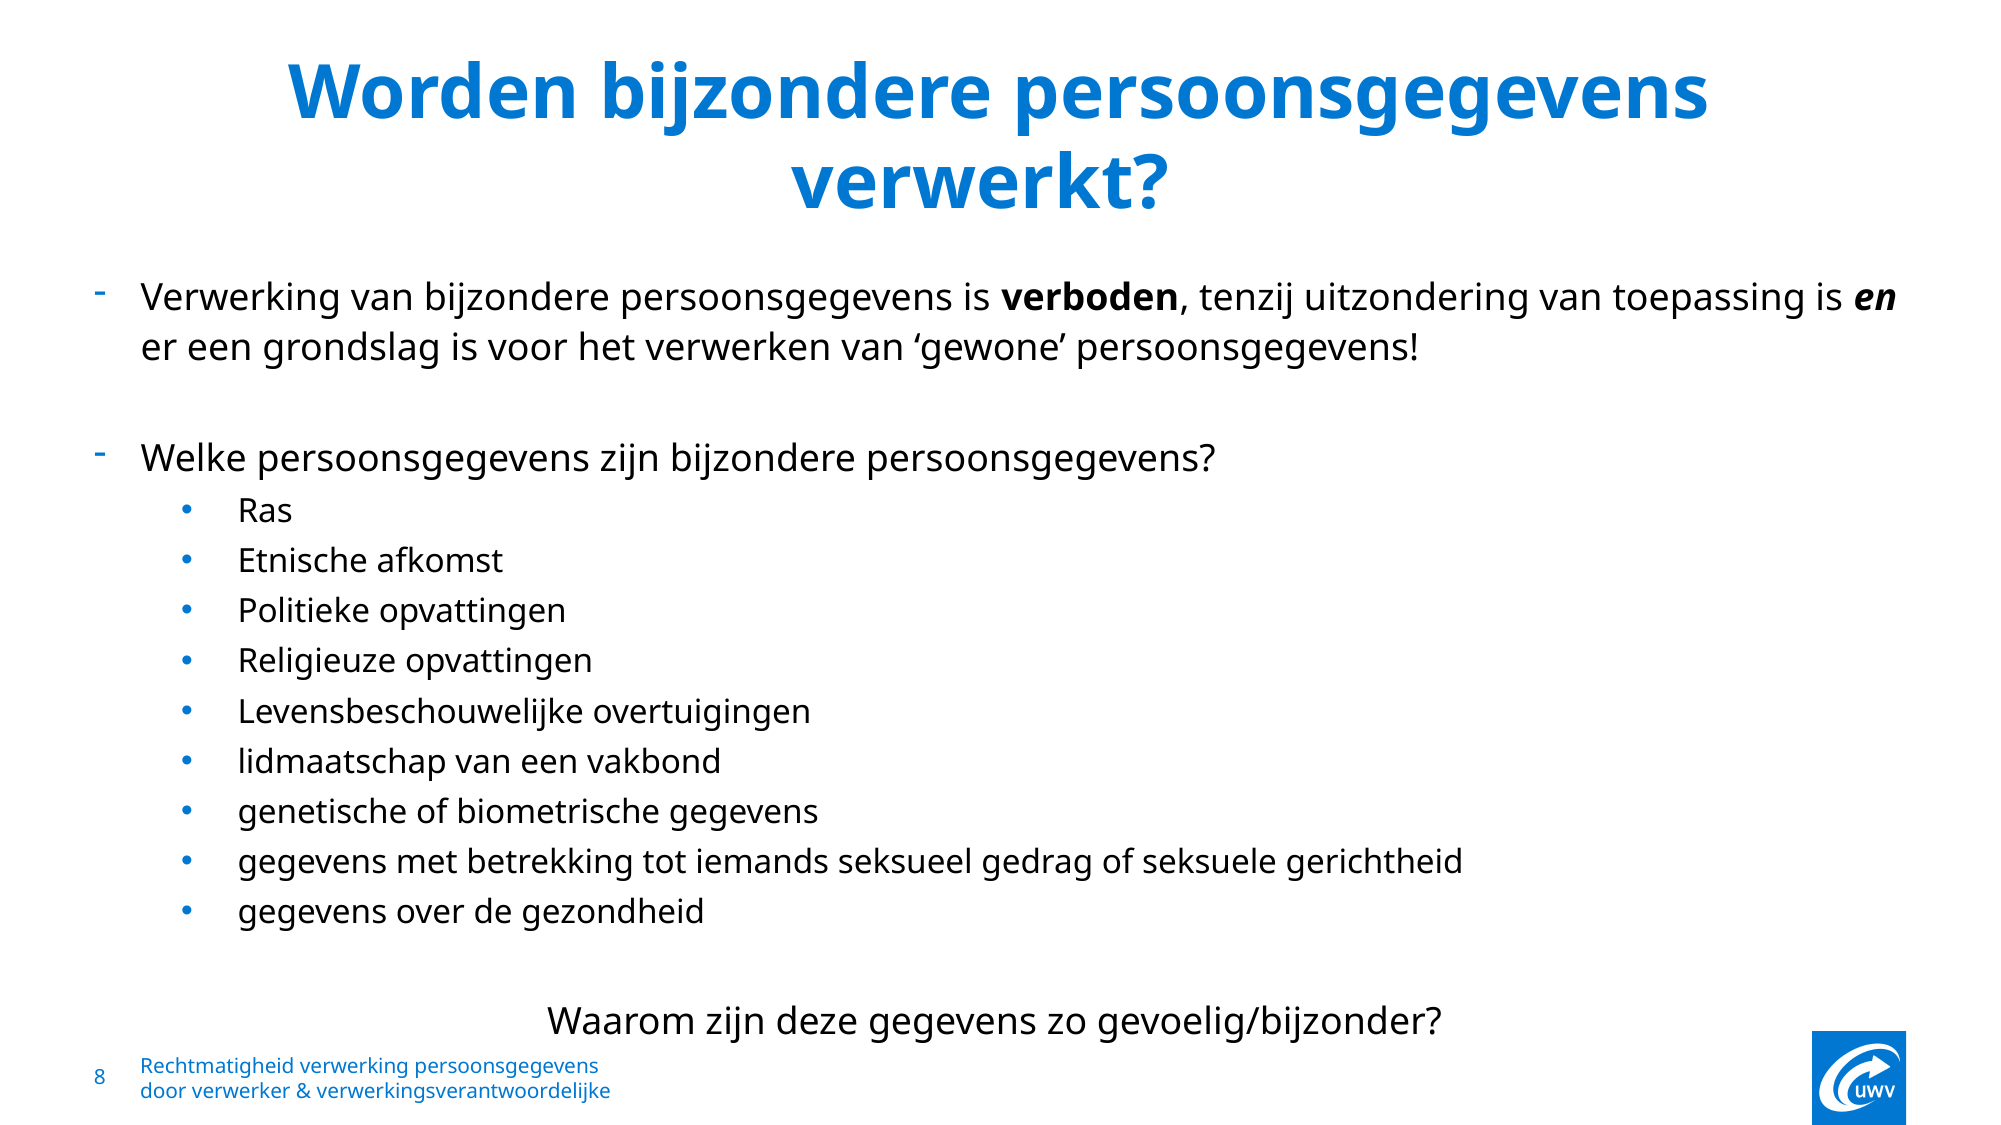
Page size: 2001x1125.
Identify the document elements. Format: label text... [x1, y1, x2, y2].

slide_number 8 [93, 1030, 140, 1125]
title Worden bijzondere persoonsgegevens verwerkt? [93, 43, 1907, 137]
footer Rechtmatigheid verwerking persoonsgegevens door verwerker & verwerkingsverantwoordelijke [140, 1030, 977, 1125]
list Verwerking van bijzondere persoonsgegevens is verboden, tenzij uitzondering van toepassing is en er een grondslag is voor het verwerken van ‘gewone’ persoonsgegevens! Welke persoonsgegevens zijn bijzondere persoonsgegevens? Ras Etnische afkomst Politieke opvattingen Religieuze opvattingen Levensbeschouwelijke overtuigingen lidmaatschap van een vakbond genetische of biometrische gegevens gegevens met betrekking tot iemands seksueel gedrag of seksuele gerichtheid gegevens over de gezondheid Waarom zijn deze gegevens zo gevoelig/bijzonder? [93, 217, 1907, 1047]
picture [1812, 1047, 1907, 1125]
